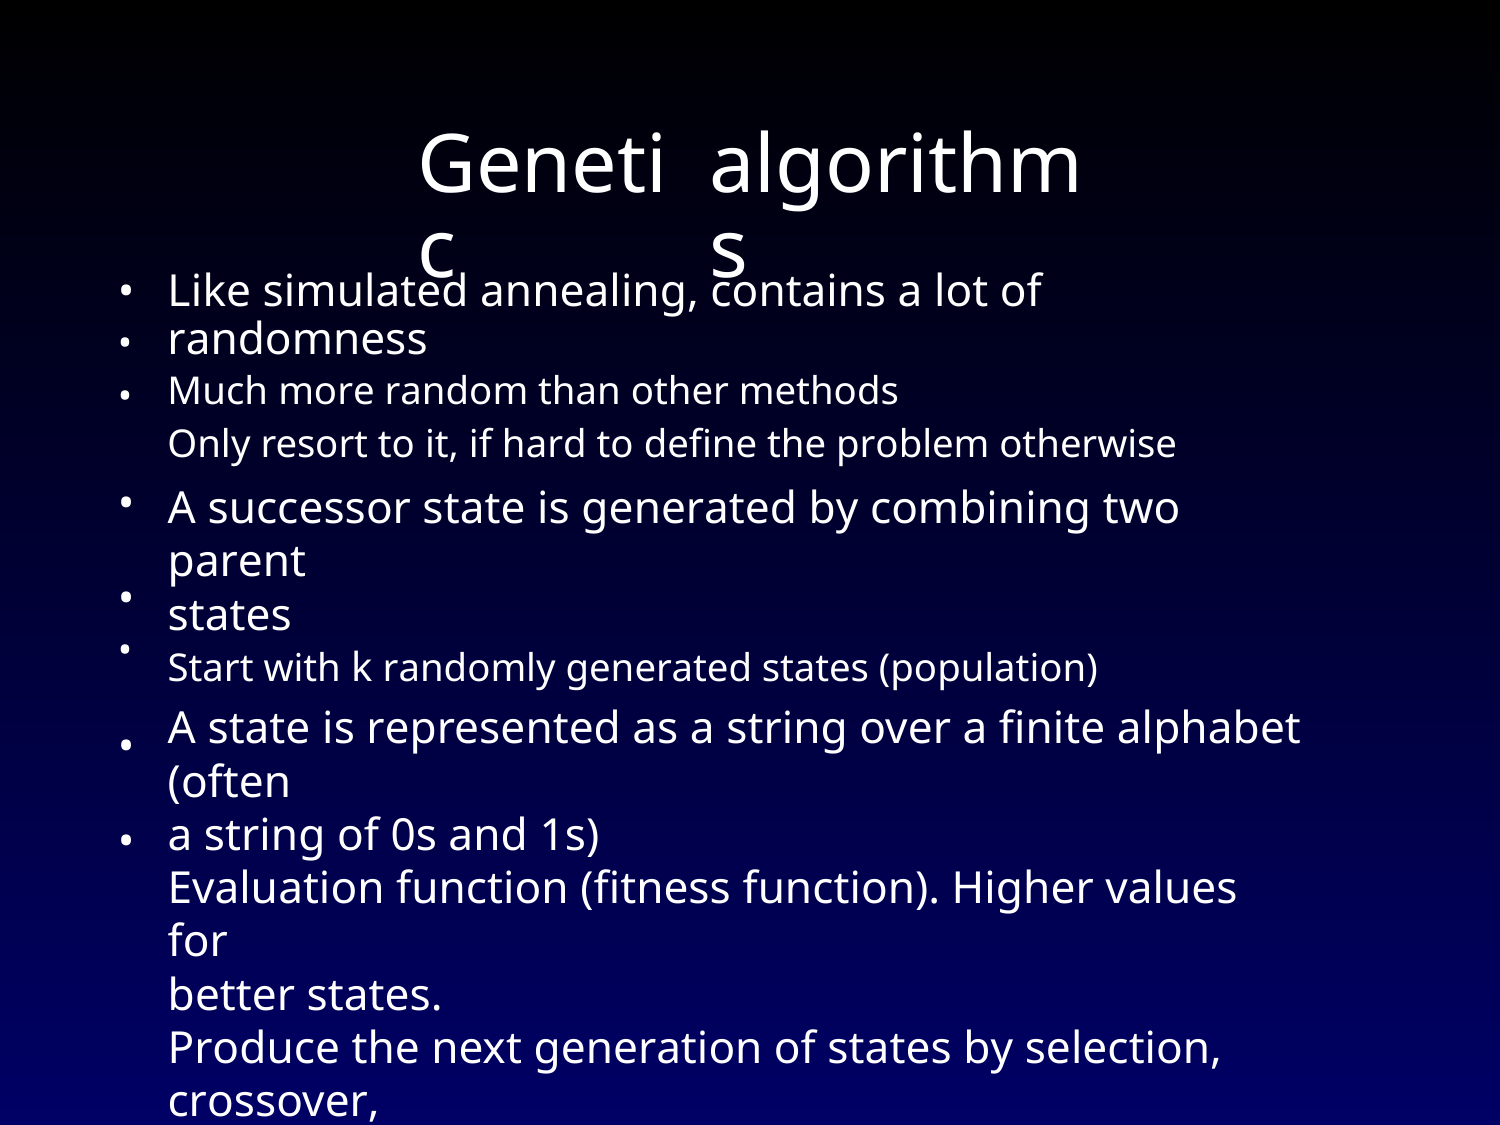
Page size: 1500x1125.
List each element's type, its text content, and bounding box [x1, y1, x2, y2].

text_box algorithms [707, 124, 1097, 209]
text_box Genetic [415, 124, 699, 209]
text_box • [116, 479, 147, 528]
text_box • [116, 722, 147, 771]
text_box • • [116, 574, 147, 676]
text_box • [116, 817, 147, 866]
text_box A successor state is generated by combining two parent states Start with k randomly generated states (population) A state is represented as a string over a finite alphabet (often a string of 0s and 1s) Evaluation function (fitness function). Higher values for better states. Produce the next generation of states by selection, crossover, and mutation [165, 479, 1379, 908]
text_box Like simulated annealing, contains a lot of randomness Much more random than other methods Only resort to it, if hard to define the problem otherwise [165, 267, 1272, 422]
text_box • • • [116, 267, 147, 422]
